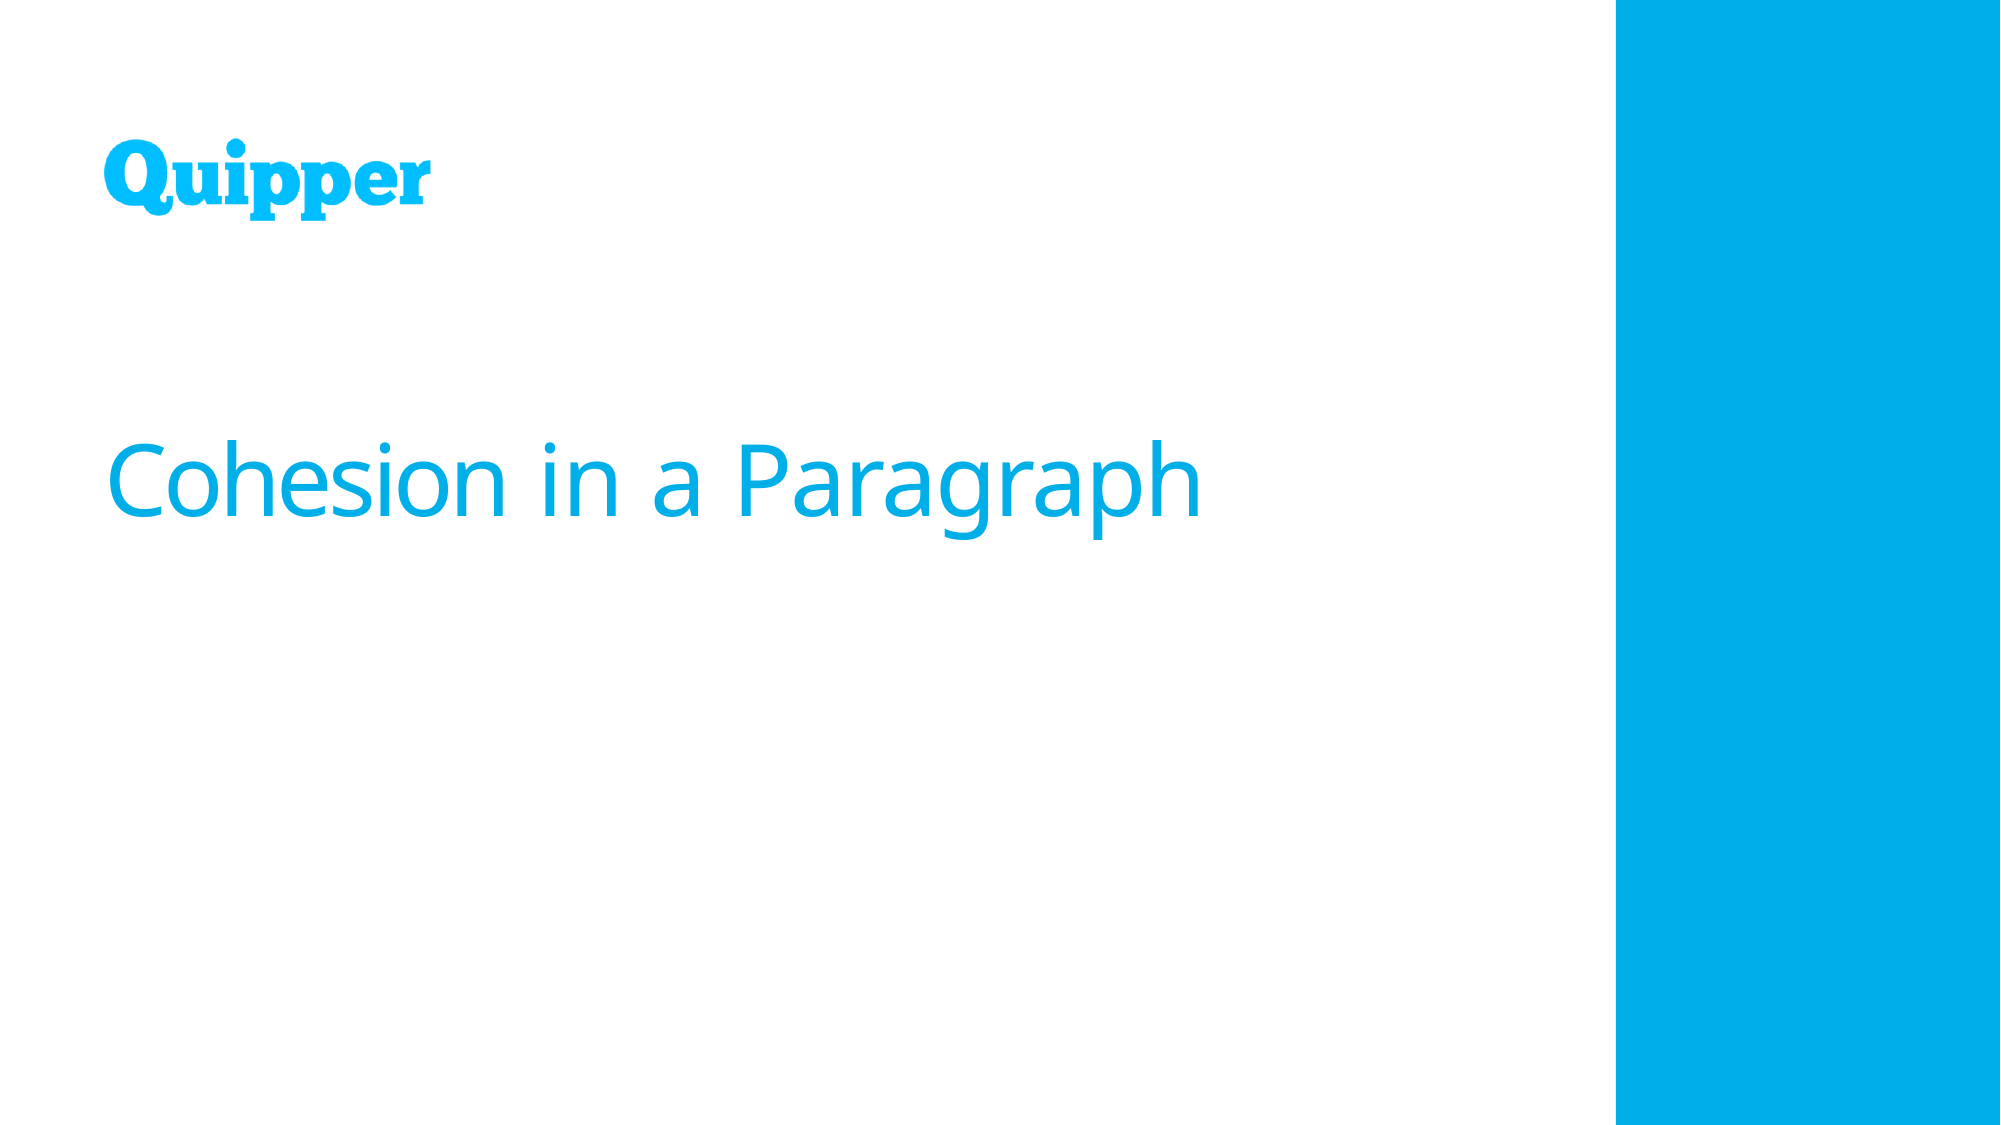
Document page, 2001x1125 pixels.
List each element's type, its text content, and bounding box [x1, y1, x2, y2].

picture [322, 174, 333, 193]
picture [103, 138, 431, 221]
picture [271, 174, 282, 194]
title Cohesion in a Paragraph [102, 414, 1358, 605]
